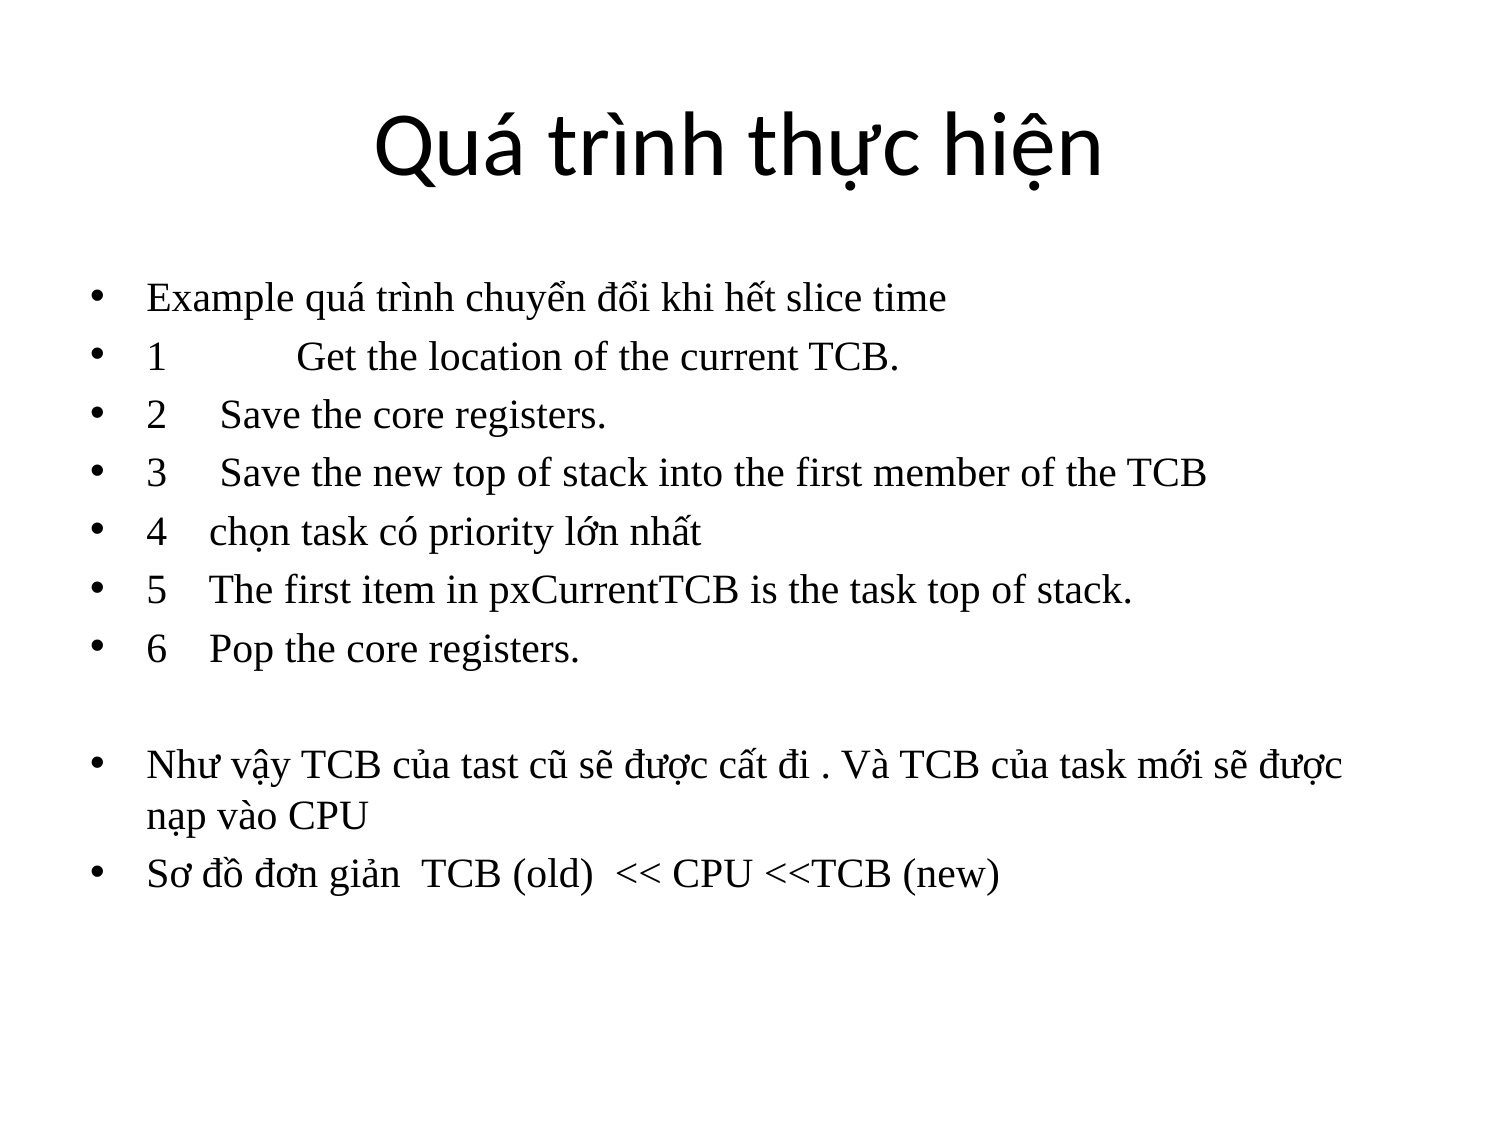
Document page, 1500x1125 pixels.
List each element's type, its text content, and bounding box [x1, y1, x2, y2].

title Quá trình thực hiện [75, 45, 1425, 233]
list Example quá trình chuyển đổi khi hết slice time 1 Get the location of the current TCB. 2 Save the core registers. 3 Save the new top of stack into the first member of the TCB 4 chọn task có priority lớn nhất 5 The first item in pxCurrentTCB is the task top of stack. 6 Pop the core registers. Như vậy TCB của tast cũ sẽ được cất đi . Và TCB của task mới sẽ được nạp vào CPU Sơ đồ đơn giản TCB (old) << CPU <<TCB (new) [75, 262, 1425, 1005]
